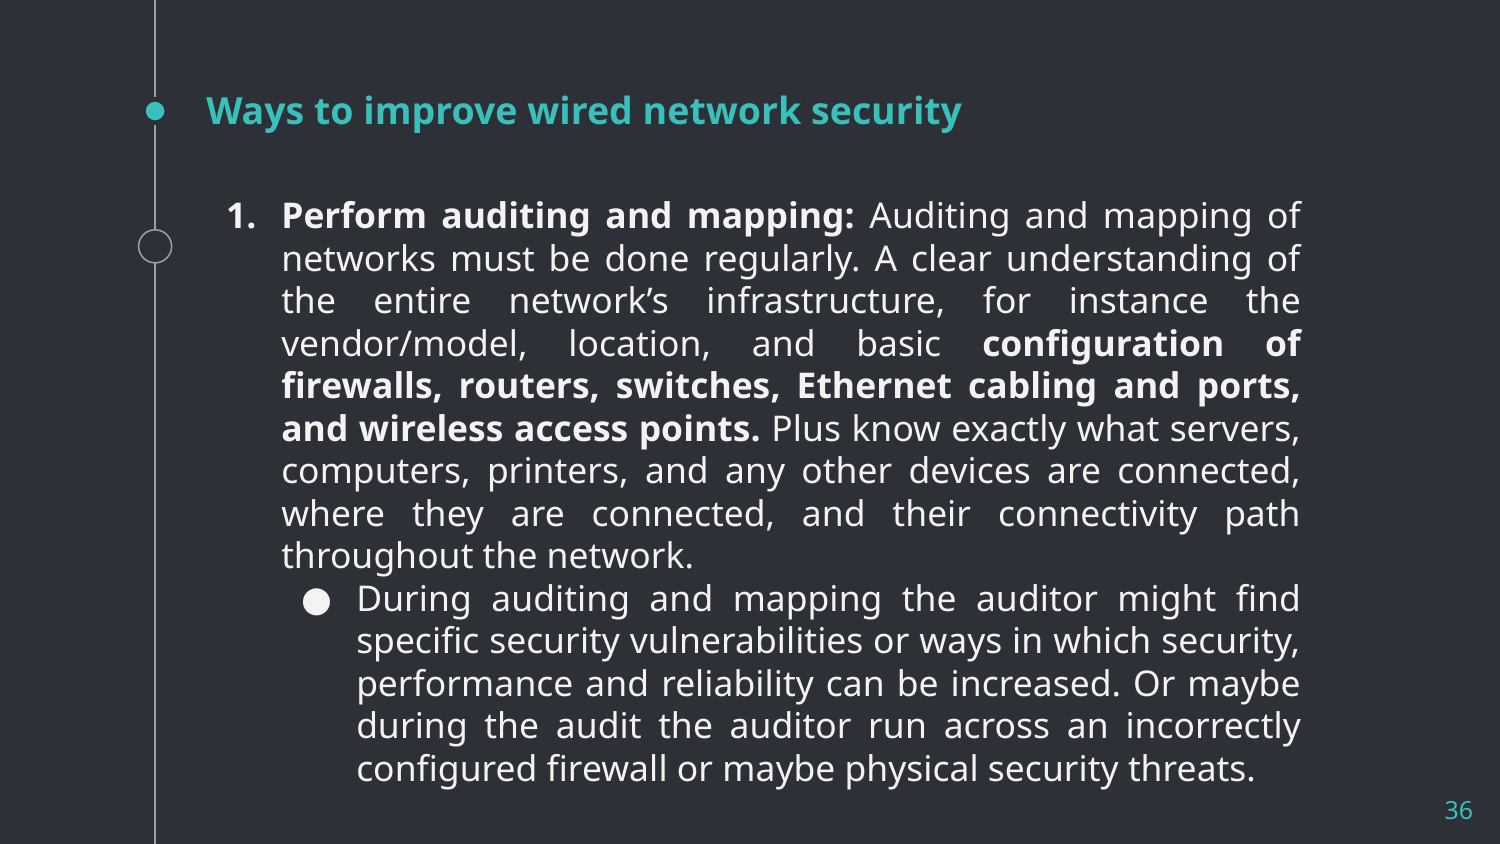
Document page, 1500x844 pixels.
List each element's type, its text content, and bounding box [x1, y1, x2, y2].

slide_number 36 [1398, 779, 1489, 832]
title Ways to improve wired network security [191, 90, 1317, 147]
list Perform auditing and mapping: Auditing and mapping of networks must be done regularly. A clear understanding of the entire network’s infrastructure, for instance the vendor/model, location, and basic configuration of firewalls, routers, switches, Ethernet cabling and ports, and wireless access points. Plus know exactly what servers, computers, printers, and any other devices are connected, where they are connected, and their connectivity path throughout the network. During auditing and mapping the auditor might find specific security vulnerabilities or ways in which security, performance and reliability can be increased. Or maybe during the audit the auditor run across an incorrectly configured firewall or maybe physical security threats. [191, 178, 1317, 790]
